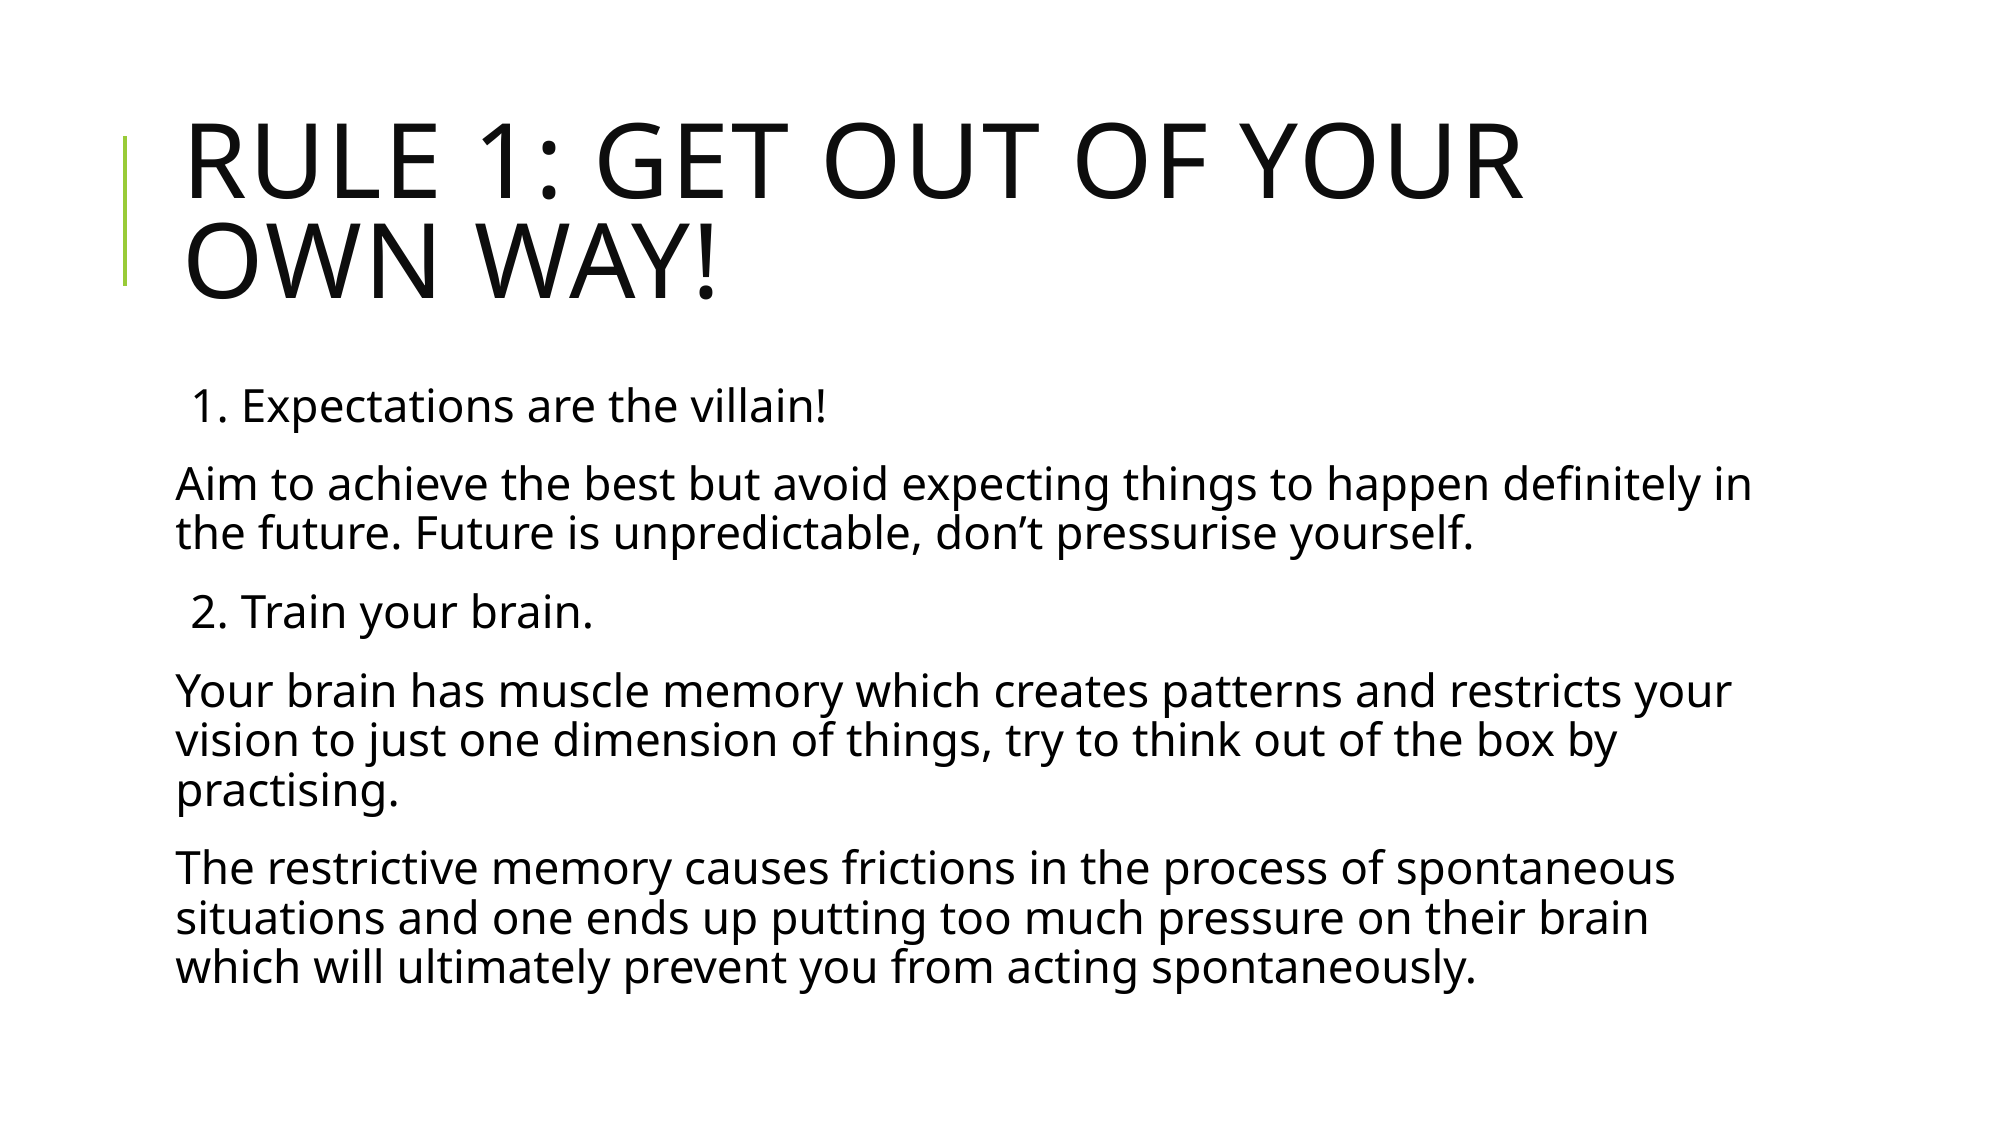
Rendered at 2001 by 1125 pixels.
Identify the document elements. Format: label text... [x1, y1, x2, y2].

title Rule 1: get out of your own way! [168, 96, 1763, 342]
list 1. Expectations are the villain! Aim to achieve the best but avoid expecting things to happen definitely in the future. Future is unpredictable, don’t pressurise yourself. 2. Train your brain. Your brain has muscle memory which creates patterns and restricts your vision to just one dimension of things, try to think out of the box by practising. The restrictive memory causes frictions in the process of spontaneous situations and one ends up putting too much pressure on their brain which will ultimately prevent you from acting spontaneously. [168, 375, 1763, 1035]
